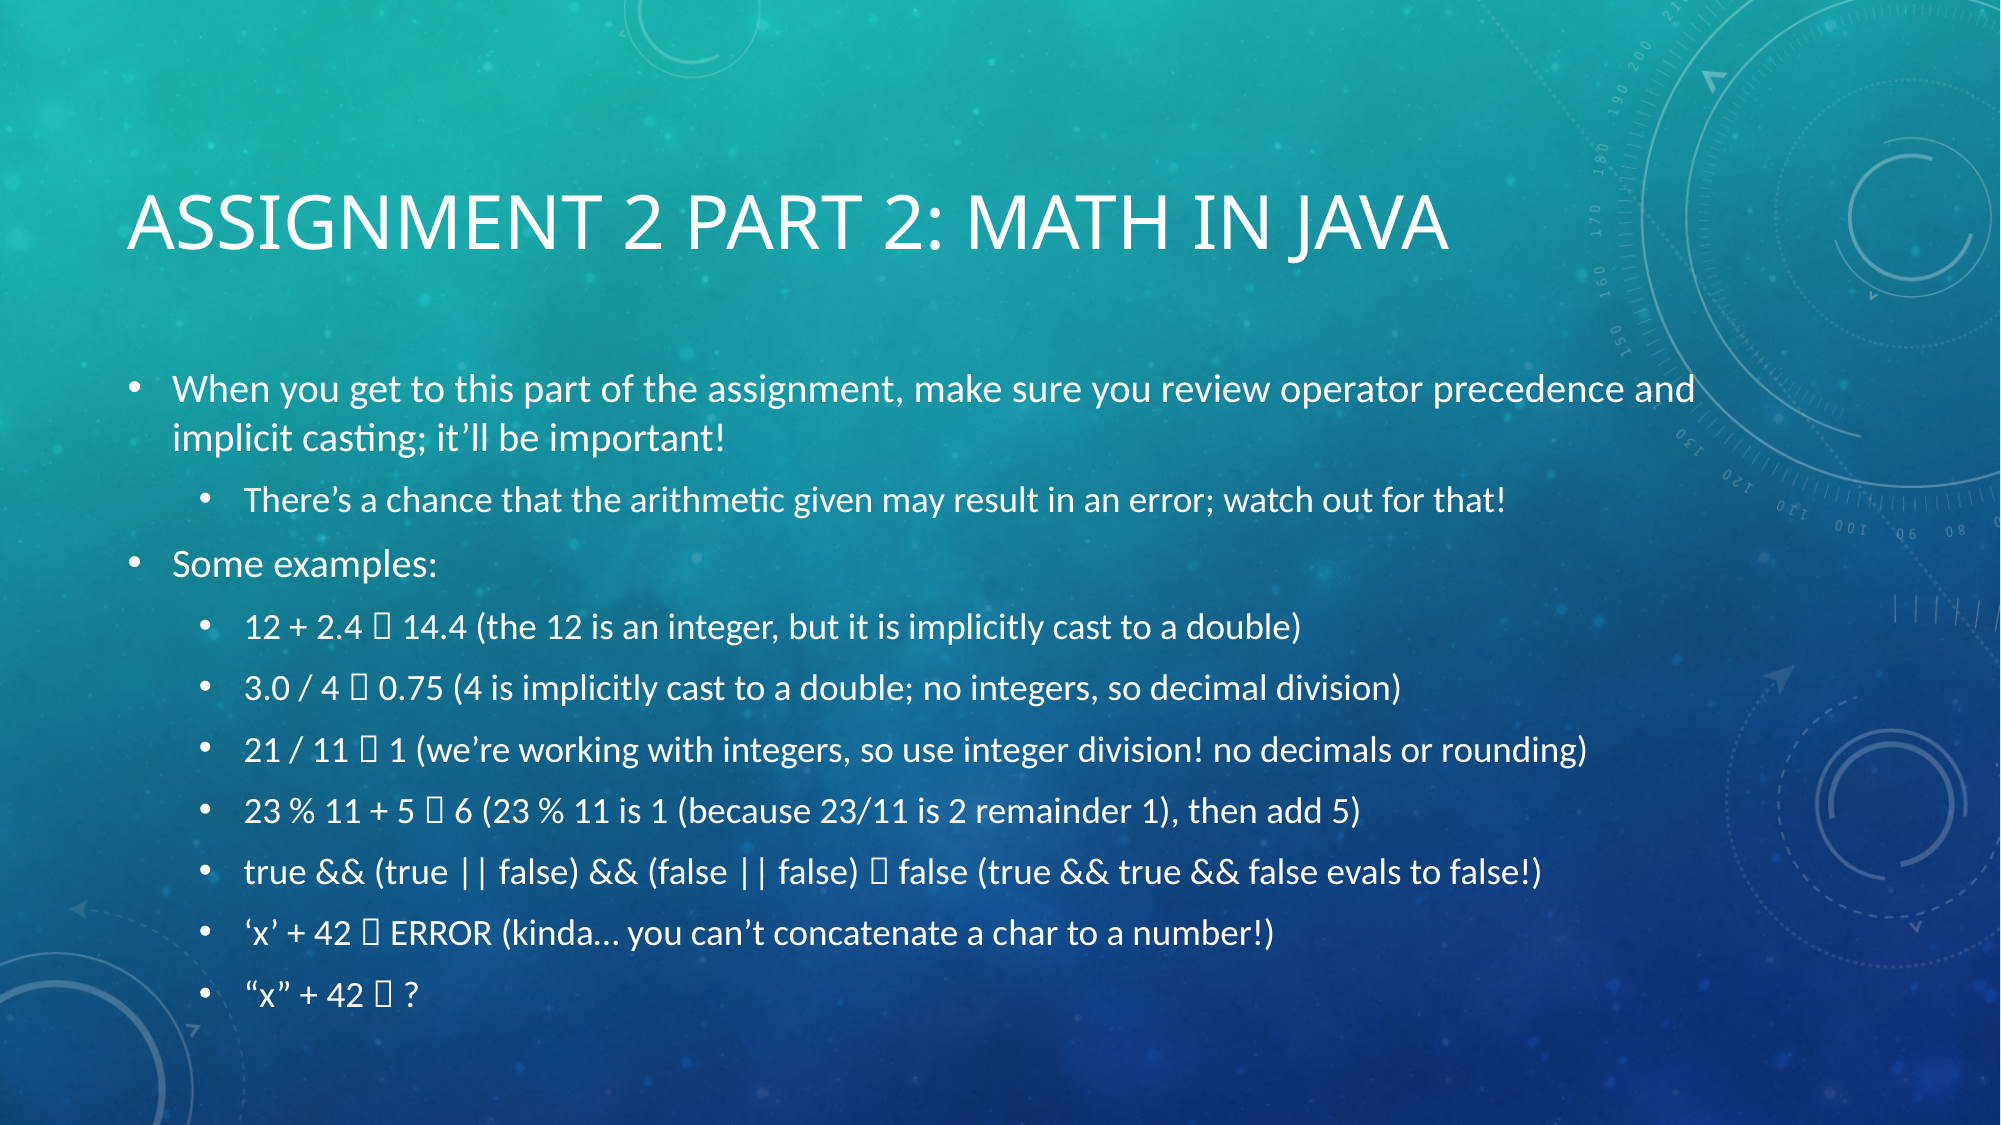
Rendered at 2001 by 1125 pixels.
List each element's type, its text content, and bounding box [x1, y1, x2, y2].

list When you get to this part of the assignment, make sure you review operator precedence and implicit casting; it’ll be important! There’s a chance that the arithmetic given may result in an error; watch out for that! Some examples: 12 + 2.4  14.4 (the 12 is an integer, but it is implicitly cast to a double) 3.0 / 4  0.75 (4 is implicitly cast to a double; no integers, so decimal division) 21 / 11  1 (we’re working with integers, so use integer division! no decimals or rounding) 23 % 11 + 5  6 (23 % 11 is 1 (because 23/11 is 2 remainder 1), then add 5) true && (true || false) && (false || false)  false (true && true && false evals to false!) ‘x’ + 42  ERROR (kinda… you can’t concatenate a char to a number!) “x” + 42  ? [112, 351, 1775, 1025]
title Assignment 2 part 2: math in java [112, 99, 1775, 339]
picture [0, 0, 2001, 1125]
